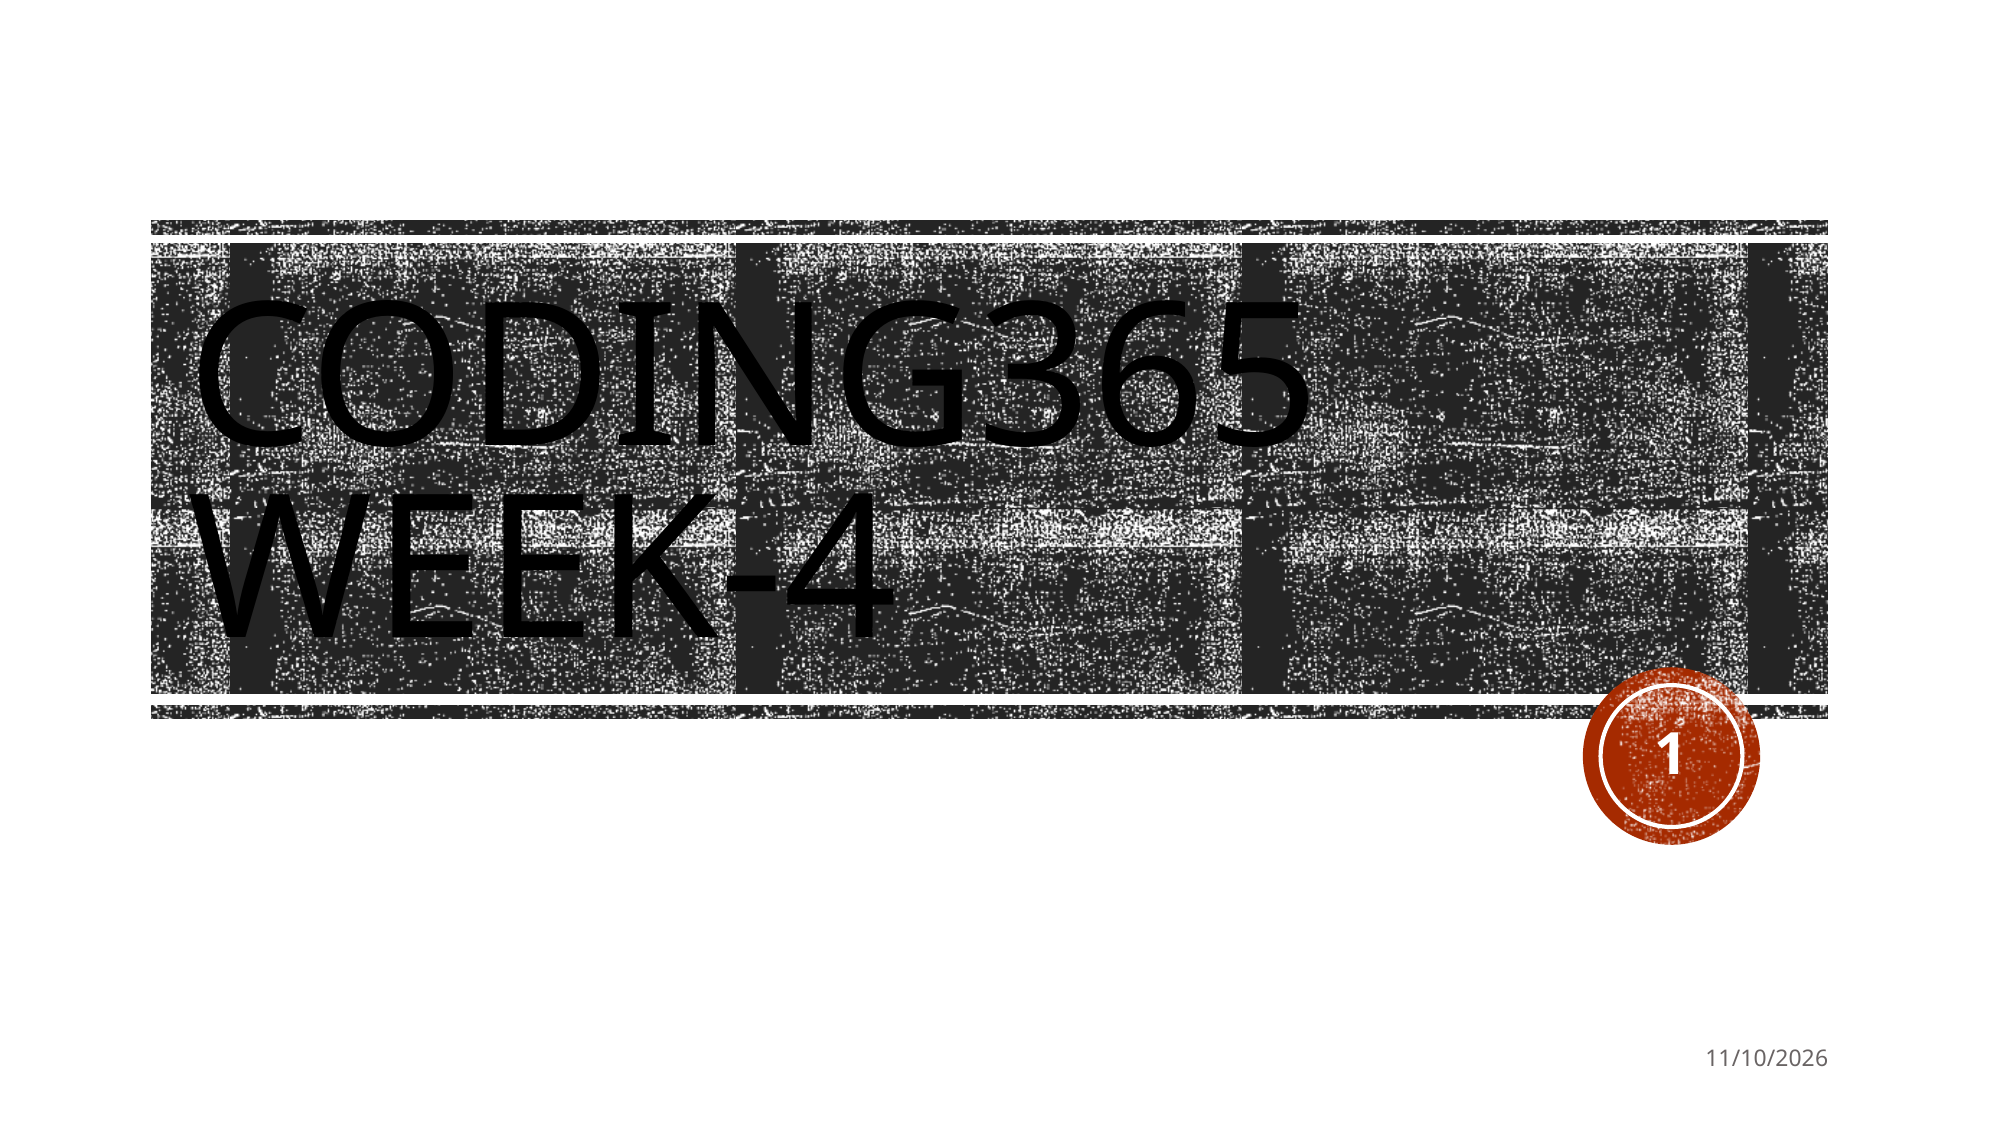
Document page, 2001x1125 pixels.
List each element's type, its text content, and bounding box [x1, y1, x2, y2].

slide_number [1306, 1028, 1844, 1089]
slide_number 1 [1573, 703, 1770, 809]
title Coding365 week-4 [172, 234, 1808, 733]
